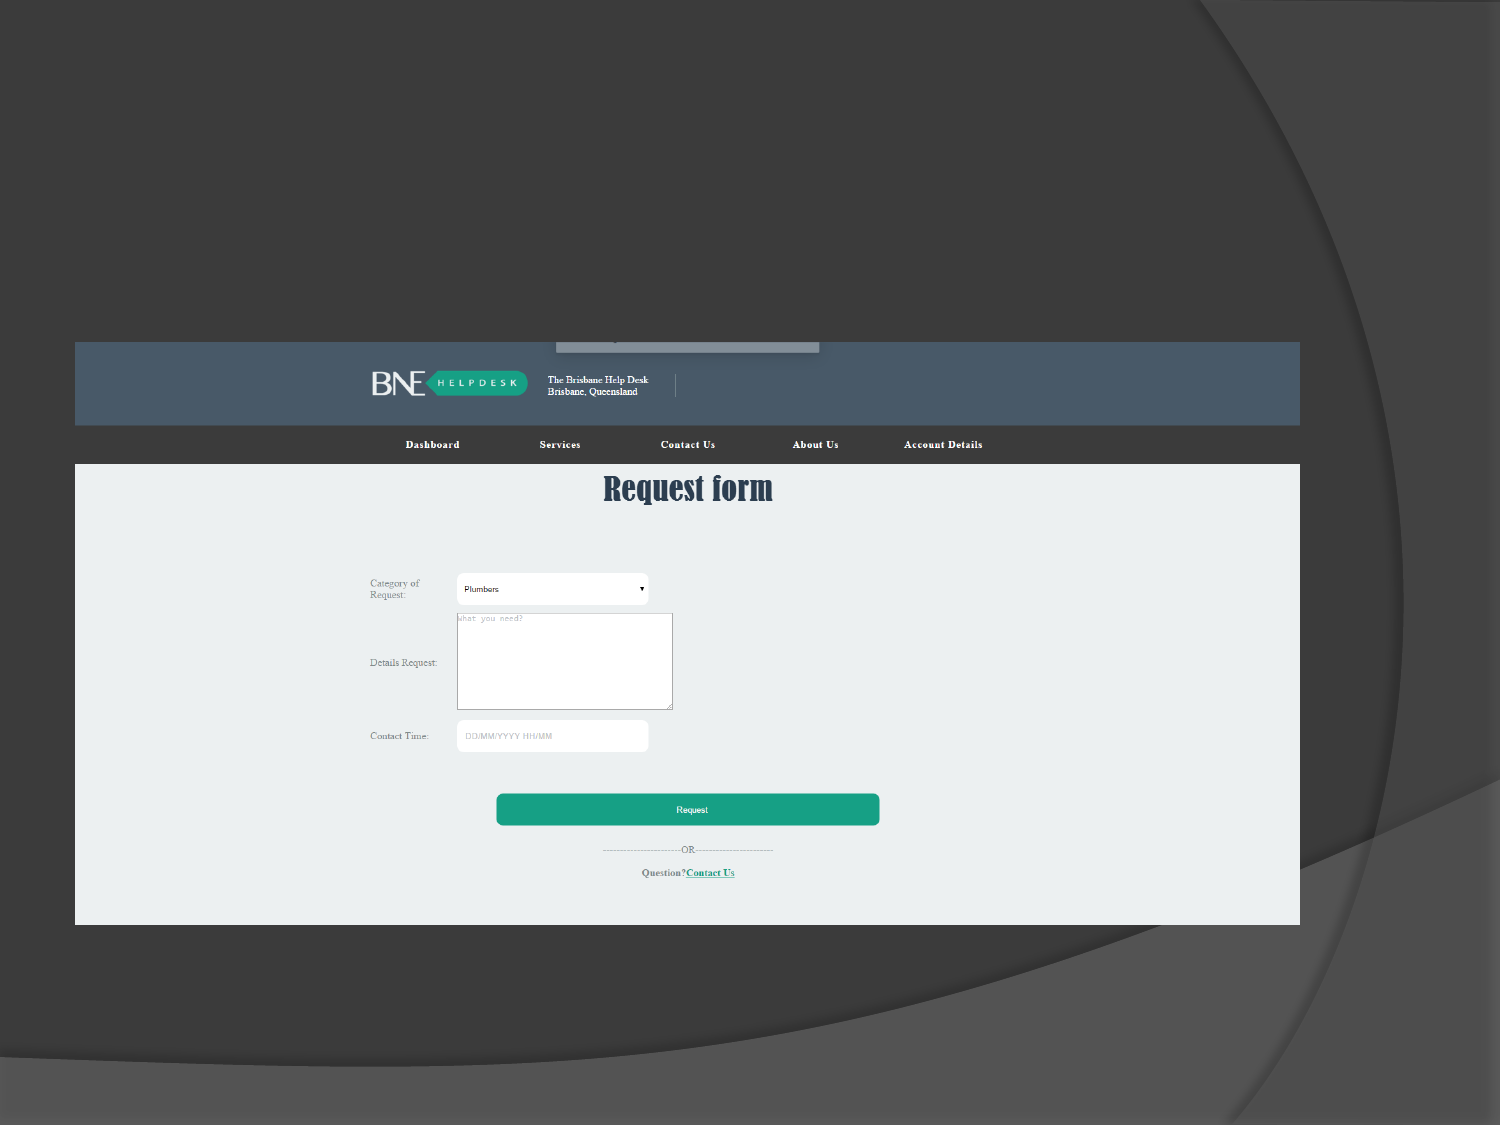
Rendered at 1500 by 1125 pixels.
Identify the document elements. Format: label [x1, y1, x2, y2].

list [74, 342, 1301, 925]
